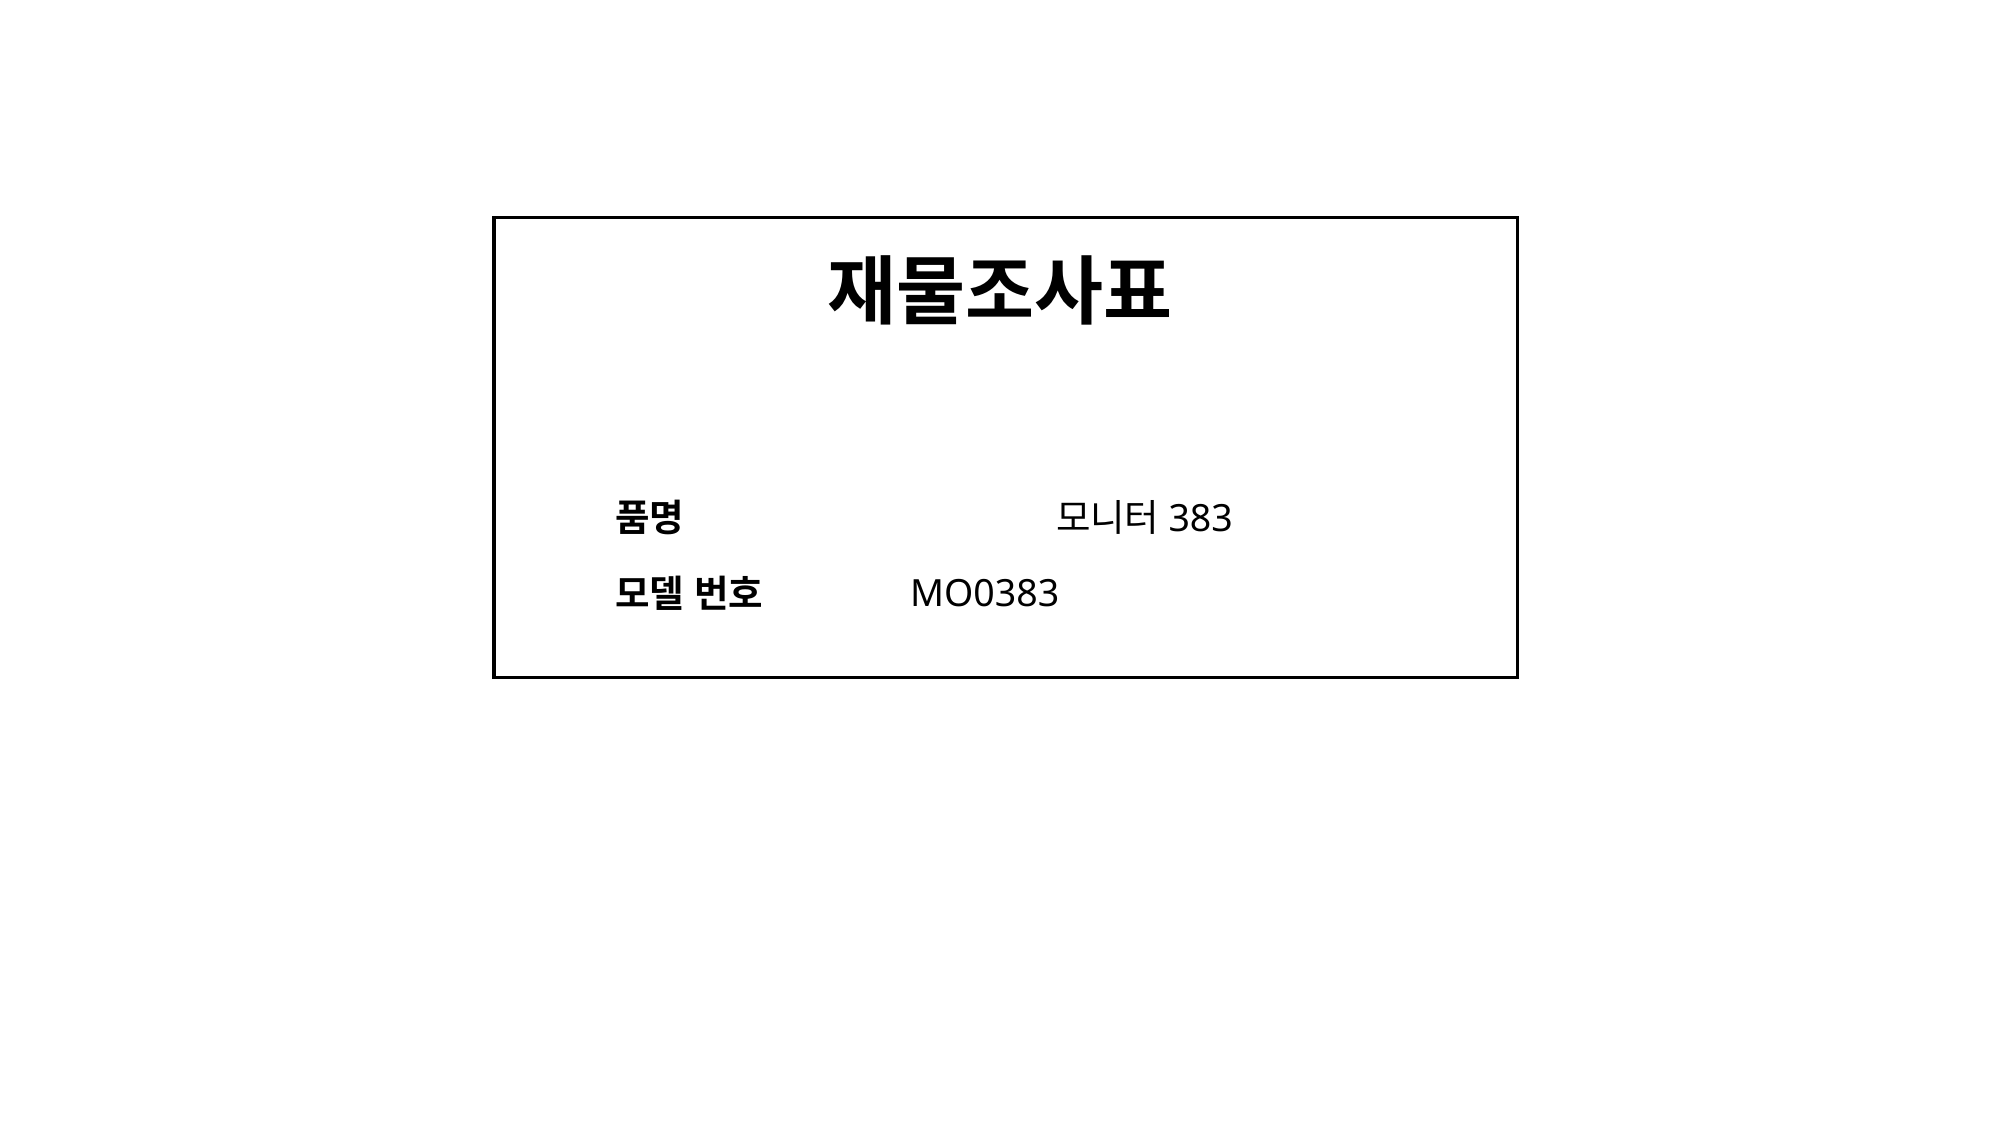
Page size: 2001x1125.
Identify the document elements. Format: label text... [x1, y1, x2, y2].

text_box 품명 [600, 486, 820, 547]
text_box 모델 번호 [600, 562, 820, 623]
text_box 재물조사표 [812, 235, 1188, 341]
text_box MO0383 [895, 561, 1394, 622]
text_box 모니터383 [1041, 486, 1249, 547]
text_box [492, 216, 1519, 679]
